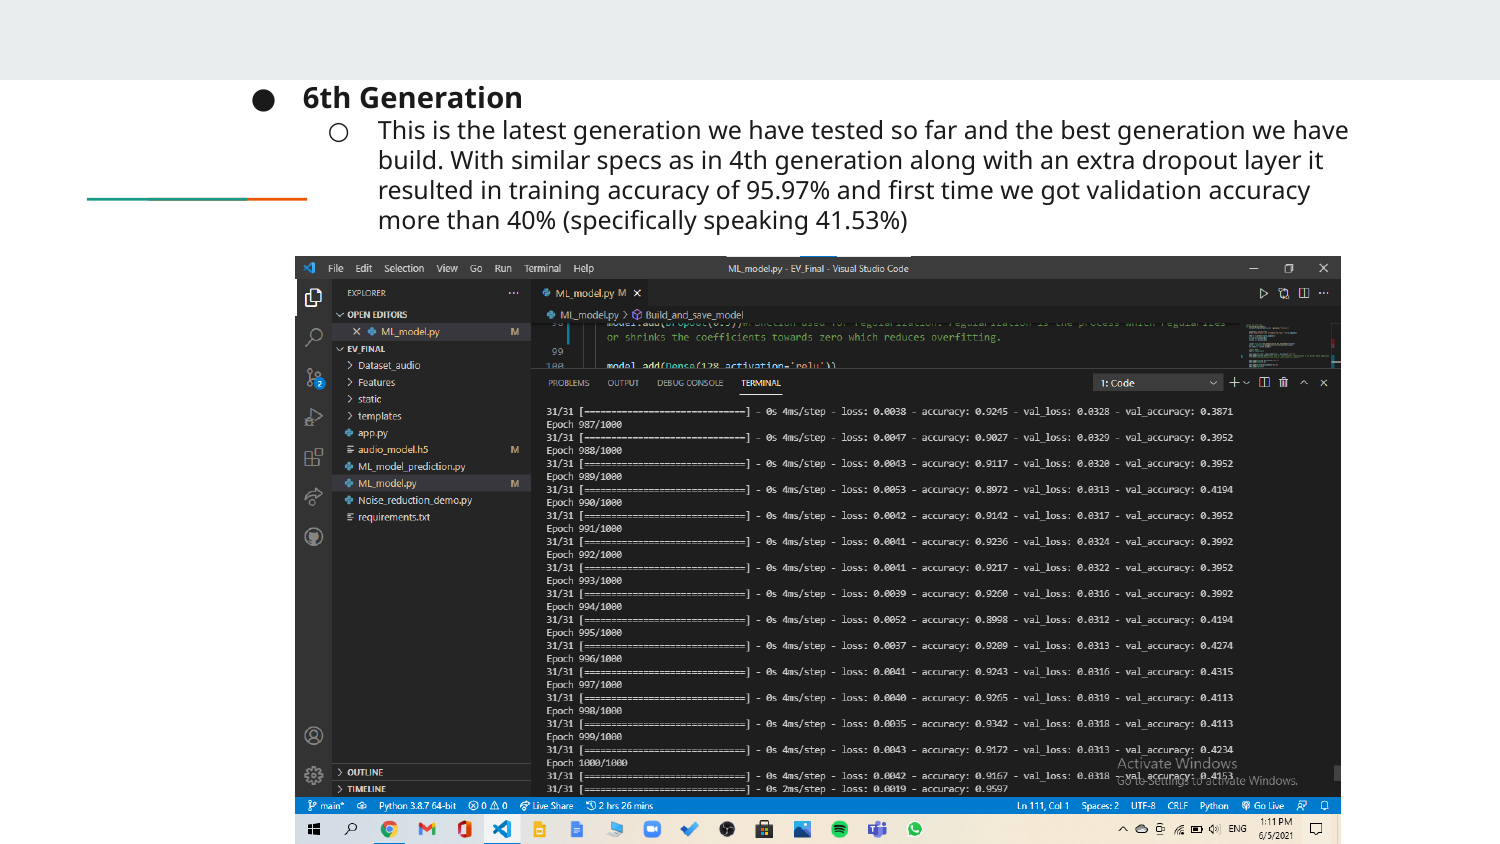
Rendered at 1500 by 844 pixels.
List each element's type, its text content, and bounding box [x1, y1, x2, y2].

picture [295, 255, 1341, 844]
title 6th Generation This is the latest generation we have tested so far and the best generation we have build. With similar specs as in 4th generation along with an extra dropout layer it resulted in training accuracy of 95.97% and first time we got validation accuracy more than 40% (specifically speaking 41.53%) [212, 64, 1368, 293]
